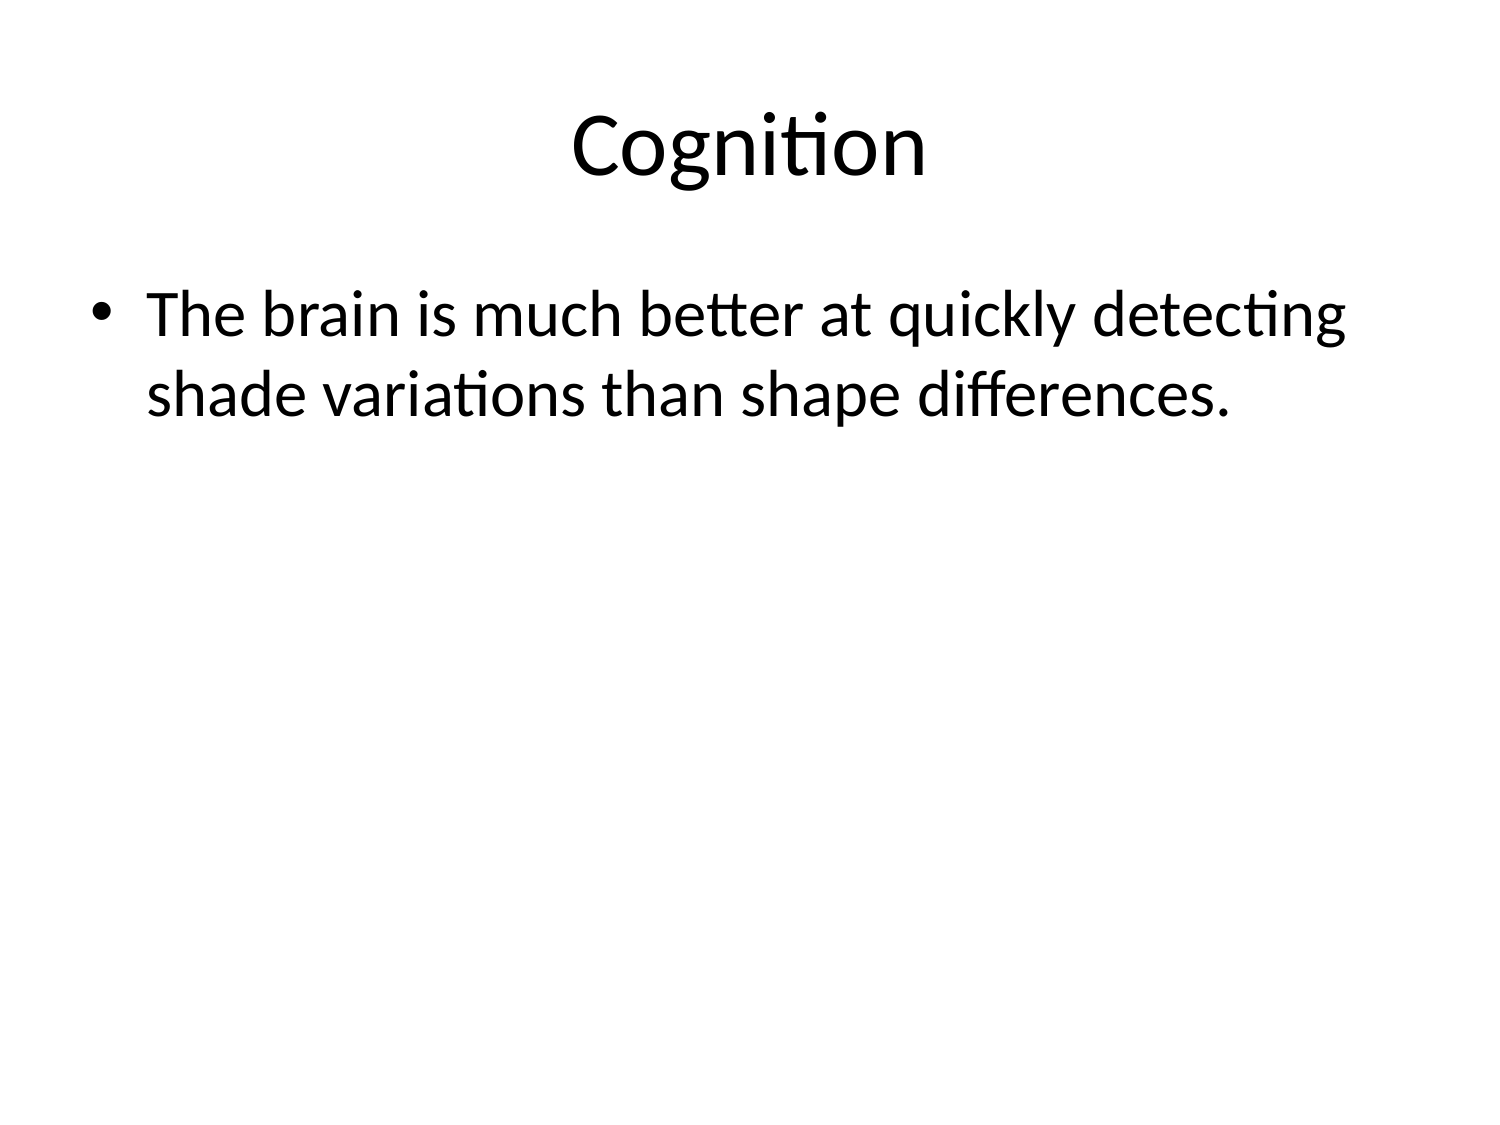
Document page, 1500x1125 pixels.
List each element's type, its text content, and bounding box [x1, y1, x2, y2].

list The brain is much better at quickly detecting shade variations than shape differences. [75, 262, 1425, 1005]
title Cognition [75, 45, 1425, 233]
